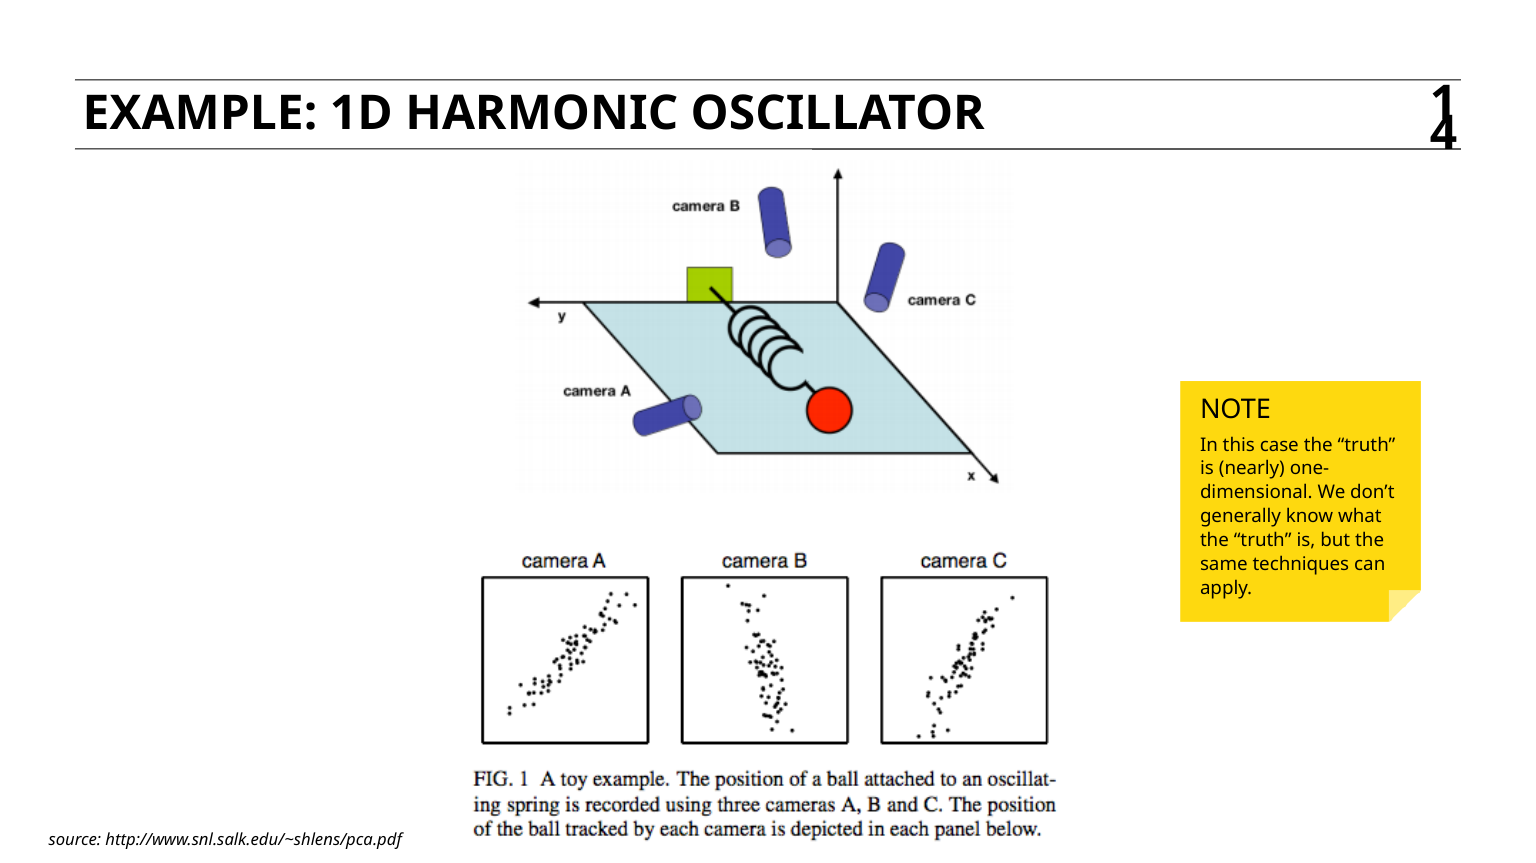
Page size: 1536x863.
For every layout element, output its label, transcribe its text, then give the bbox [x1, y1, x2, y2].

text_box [1180, 380, 1421, 622]
slide_number 14 [1419, 86, 1461, 138]
picture [460, 160, 1076, 863]
list Example: 1d harmonic oscillator [67, 81, 1118, 132]
text_box source: http://www.snl.salk.edu/~shlens/pca.pdf [33, 820, 418, 856]
